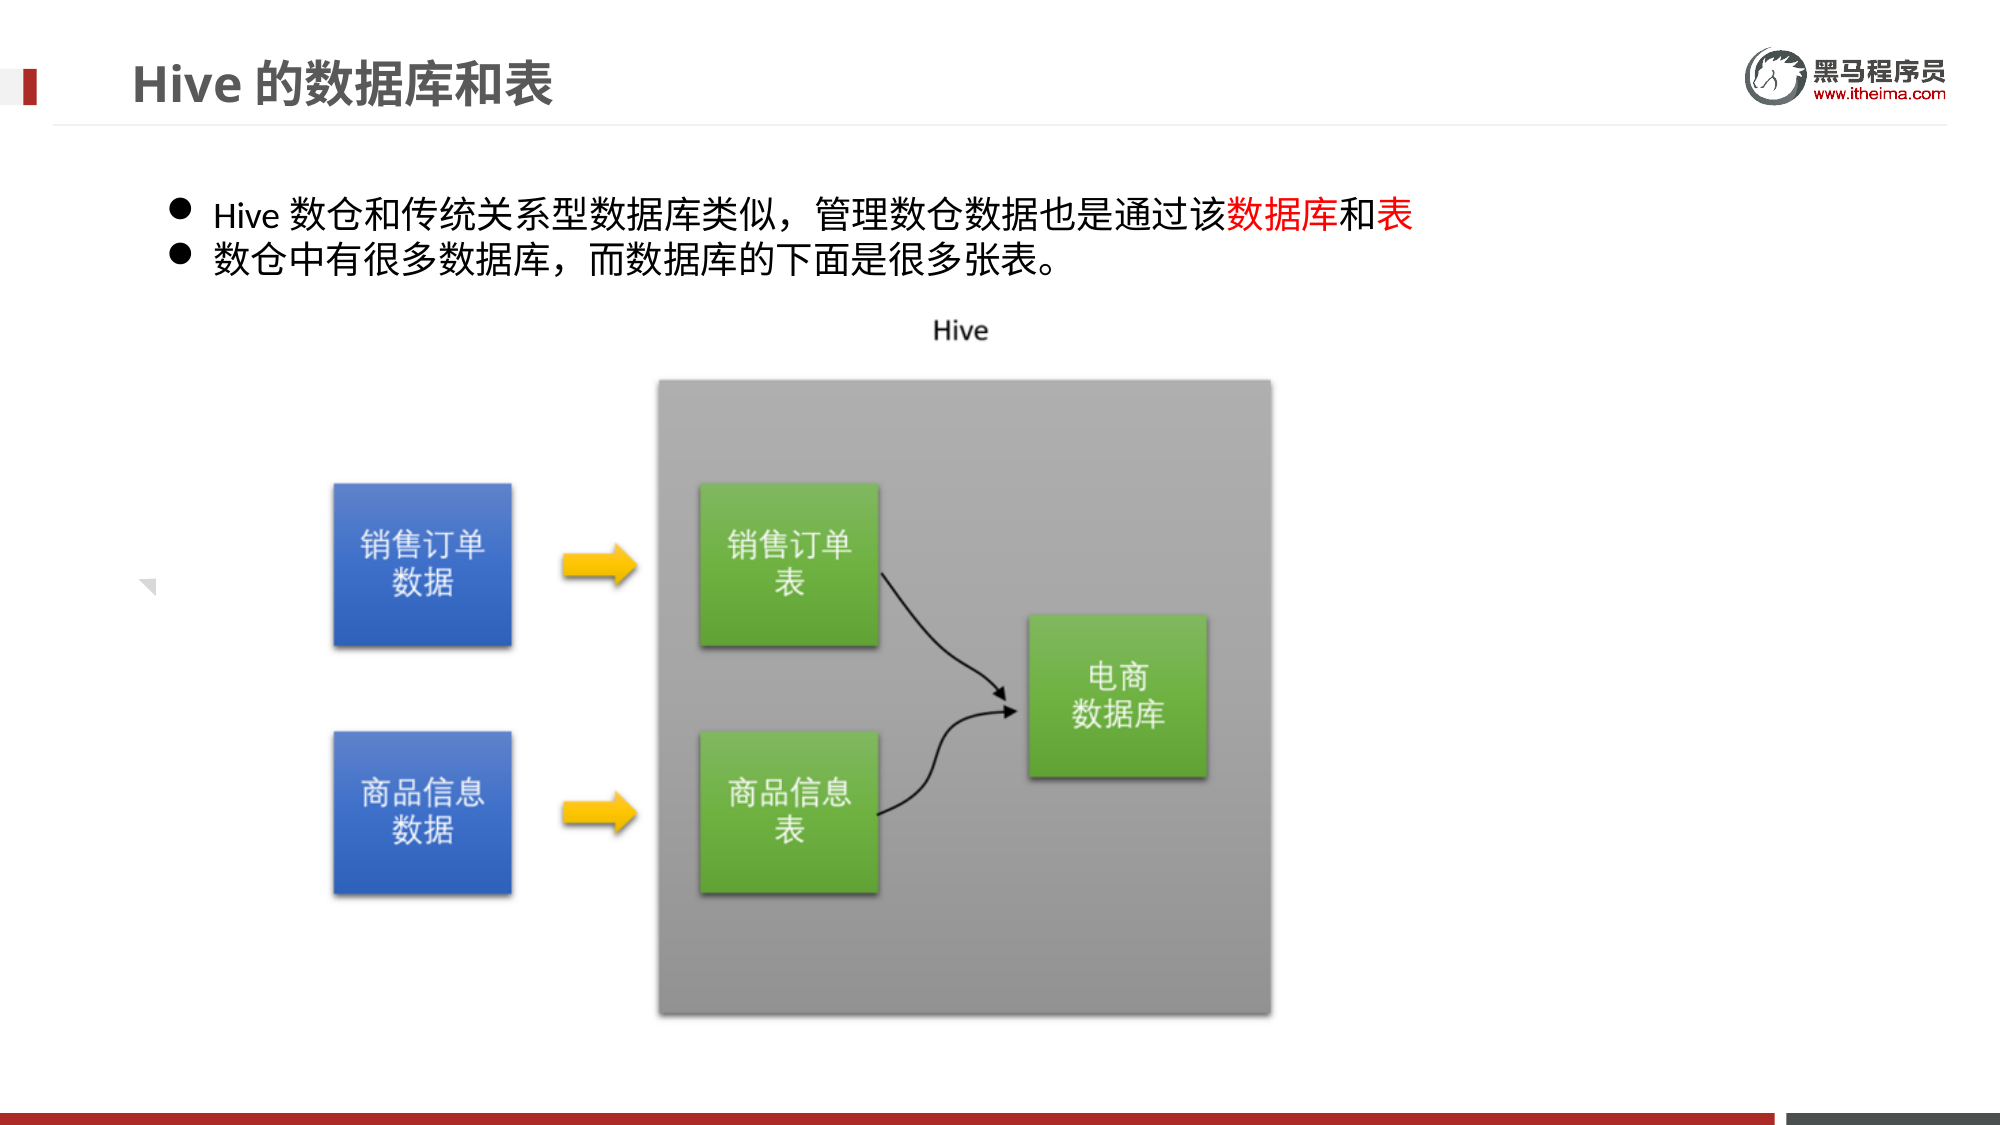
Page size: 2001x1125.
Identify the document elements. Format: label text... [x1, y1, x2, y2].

title Hive的数据库和表 [116, 40, 1556, 125]
picture [1744, 46, 1946, 106]
text_box [136, 576, 159, 598]
picture [296, 302, 1302, 1040]
text_box Hive数仓和传统关系型数据库类似，管理数仓数据也是通过该数据库和表 数仓中有很多数据库，而数据库的下面是很多张表。 [151, 183, 1947, 289]
